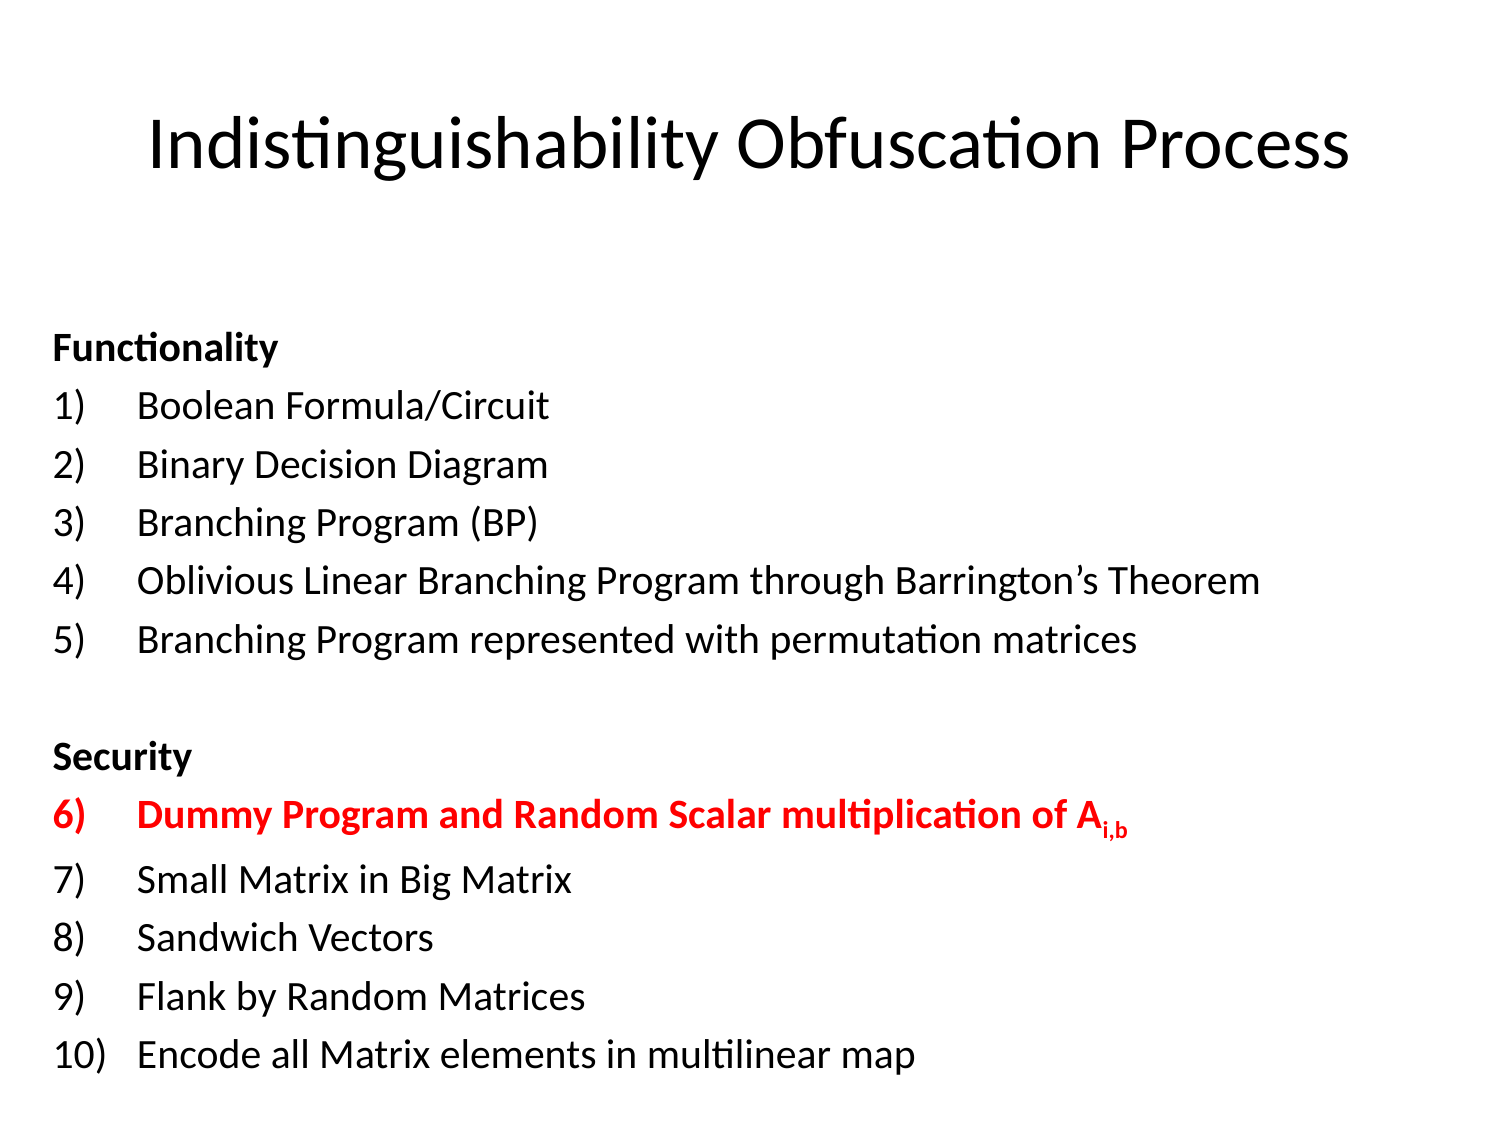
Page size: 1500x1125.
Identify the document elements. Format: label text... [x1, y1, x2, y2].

title Indistinguishability Obfuscation Process [75, 45, 1425, 233]
list Functionality Boolean Formula/Circuit Binary Decision Diagram Branching Program (BP) Oblivious Linear Branching Program through Barrington’s Theorem Branching Program represented with permutation matrices Security Dummy Program and Random Scalar multiplication of Ai,b Small Matrix in Big Matrix Sandwich Vectors Flank by Random Matrices Encode all Matrix elements in multilinear map [37, 312, 1475, 1100]
